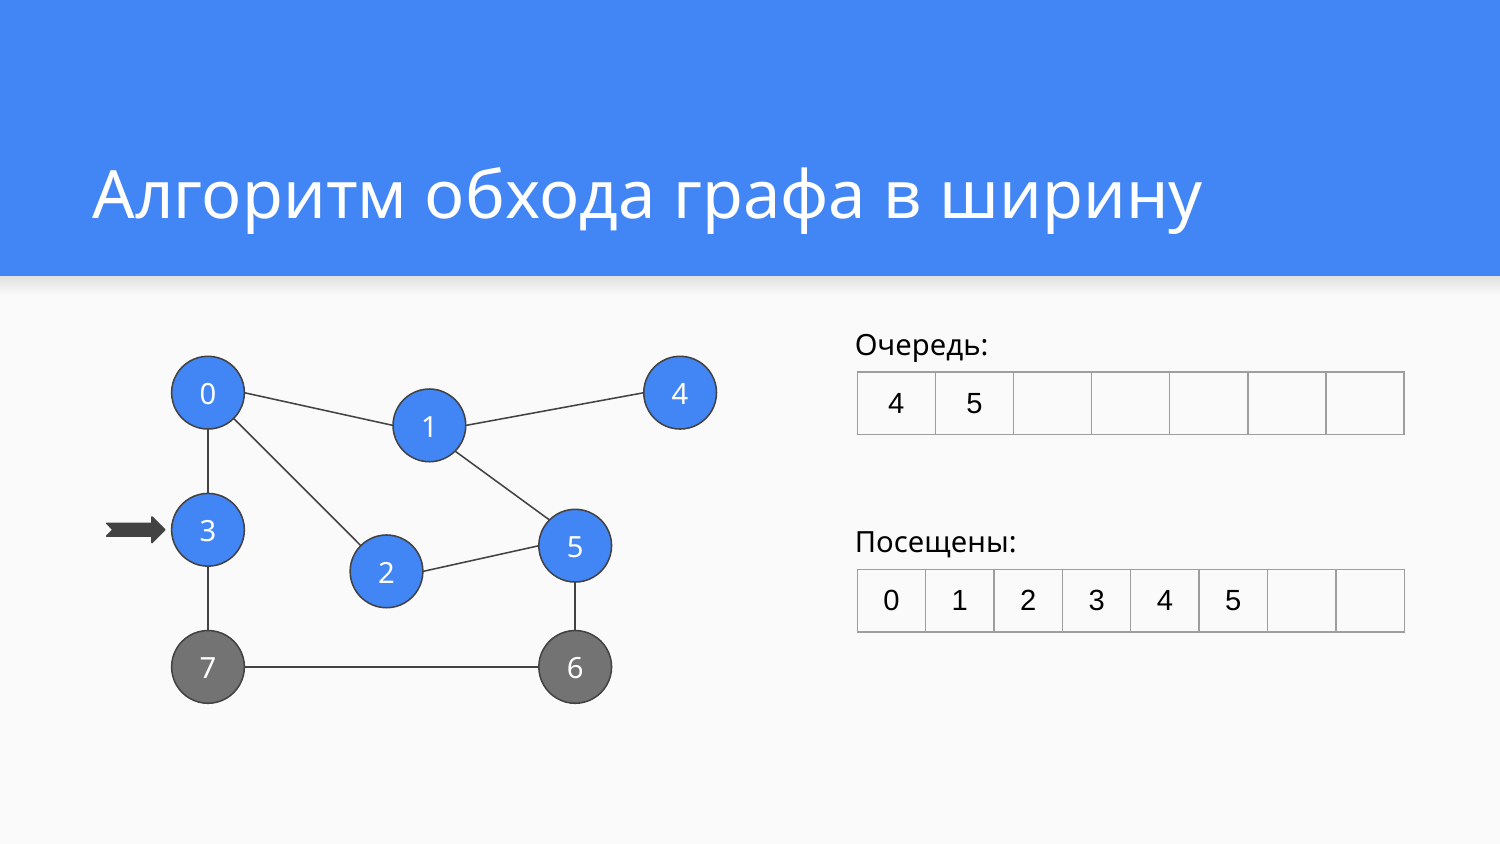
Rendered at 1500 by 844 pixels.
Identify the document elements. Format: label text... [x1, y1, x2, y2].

text_box 1 [394, 388, 465, 462]
title Алгоритм обхода графа в ширину [77, 121, 1427, 248]
table_header 0 [858, 570, 925, 631]
text_box 6 [538, 630, 612, 704]
table_header [1268, 570, 1335, 631]
table_header [1014, 373, 1091, 434]
table_header [1249, 373, 1325, 434]
table_header 4 [1131, 570, 1198, 631]
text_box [244, 392, 394, 426]
table_header 3 [1063, 570, 1130, 631]
text_box 2 [350, 534, 423, 608]
table_header 5 [1200, 570, 1267, 631]
text_box Очередь: [839, 311, 1387, 354]
text_box 5 [538, 509, 612, 582]
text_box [233, 418, 362, 546]
table_header [1337, 570, 1404, 631]
text_box 7 [171, 630, 245, 704]
text_box 0 [171, 356, 245, 429]
text_box [106, 516, 165, 543]
text_box 4 [643, 356, 717, 430]
table_header 5 [936, 373, 1013, 434]
table_header [1327, 373, 1403, 434]
text_box 3 [171, 493, 235, 567]
table_header [1170, 373, 1247, 434]
text_box Посещены: [839, 508, 1387, 551]
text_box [465, 392, 644, 426]
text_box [454, 450, 550, 521]
table_header 4 [858, 373, 935, 434]
table_header 1 [926, 570, 993, 631]
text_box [422, 545, 540, 572]
table_header 2 [995, 570, 1062, 631]
table_header [1092, 373, 1169, 434]
